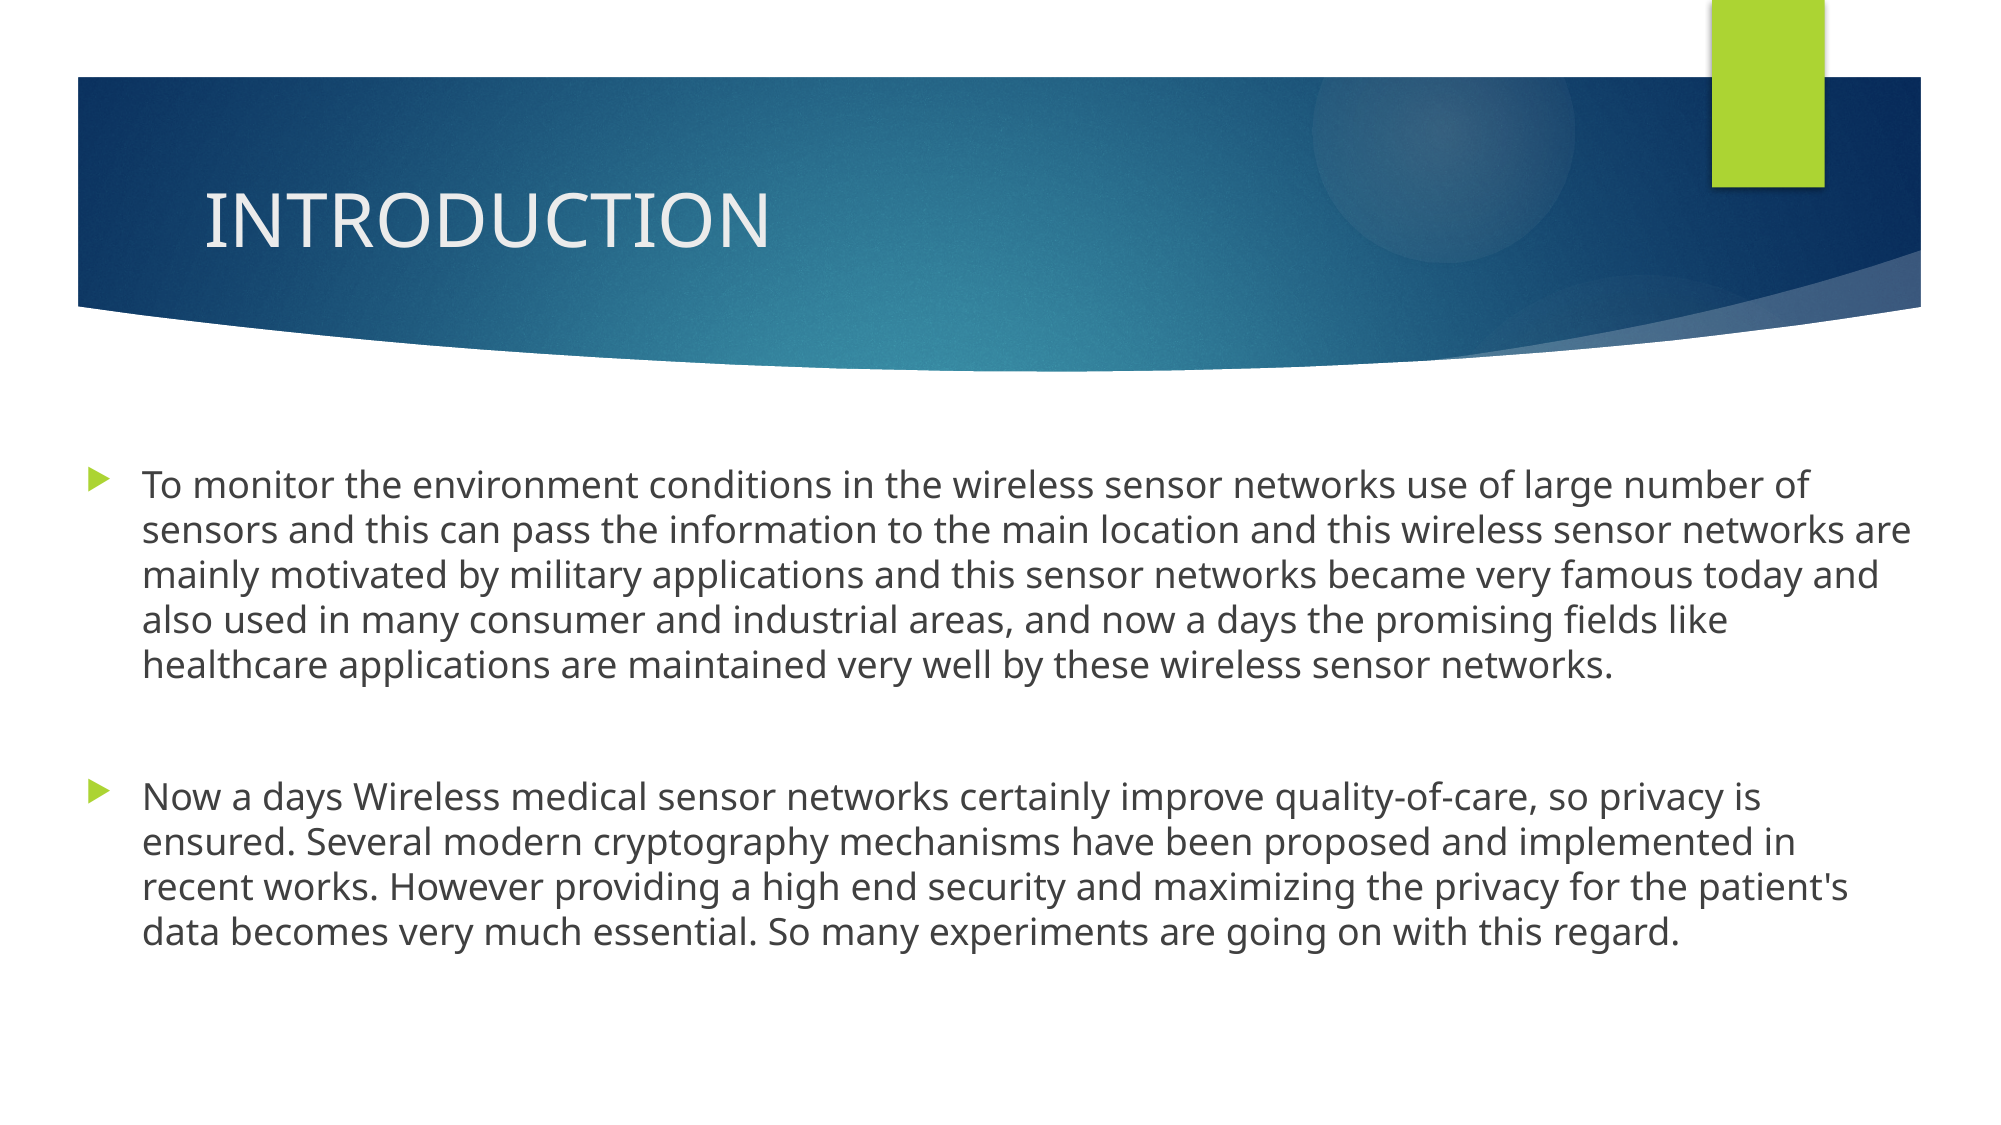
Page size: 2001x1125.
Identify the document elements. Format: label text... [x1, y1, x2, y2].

title INTRODUCTION [189, 159, 1627, 276]
list To monitor the environment conditions in the wireless sensor networks use of large number of sensors and this can pass the information to the main location and this wireless sensor networks are mainly motivated by military applications and this sensor networks became very famous today and also used in many consumer and industrial areas, and now a days the promising fields like healthcare applications are maintained very well by these wireless sensor networks. Now a days Wireless medical sensor networks certainly improve quality-of-care, so privacy is ensured. Several modern cryptography mechanisms have been proposed and implemented in recent works. However providing a high end security and maximizing the privacy for the patient's data becomes very much essential. So many experiments are going on with this regard. [70, 372, 1931, 1125]
